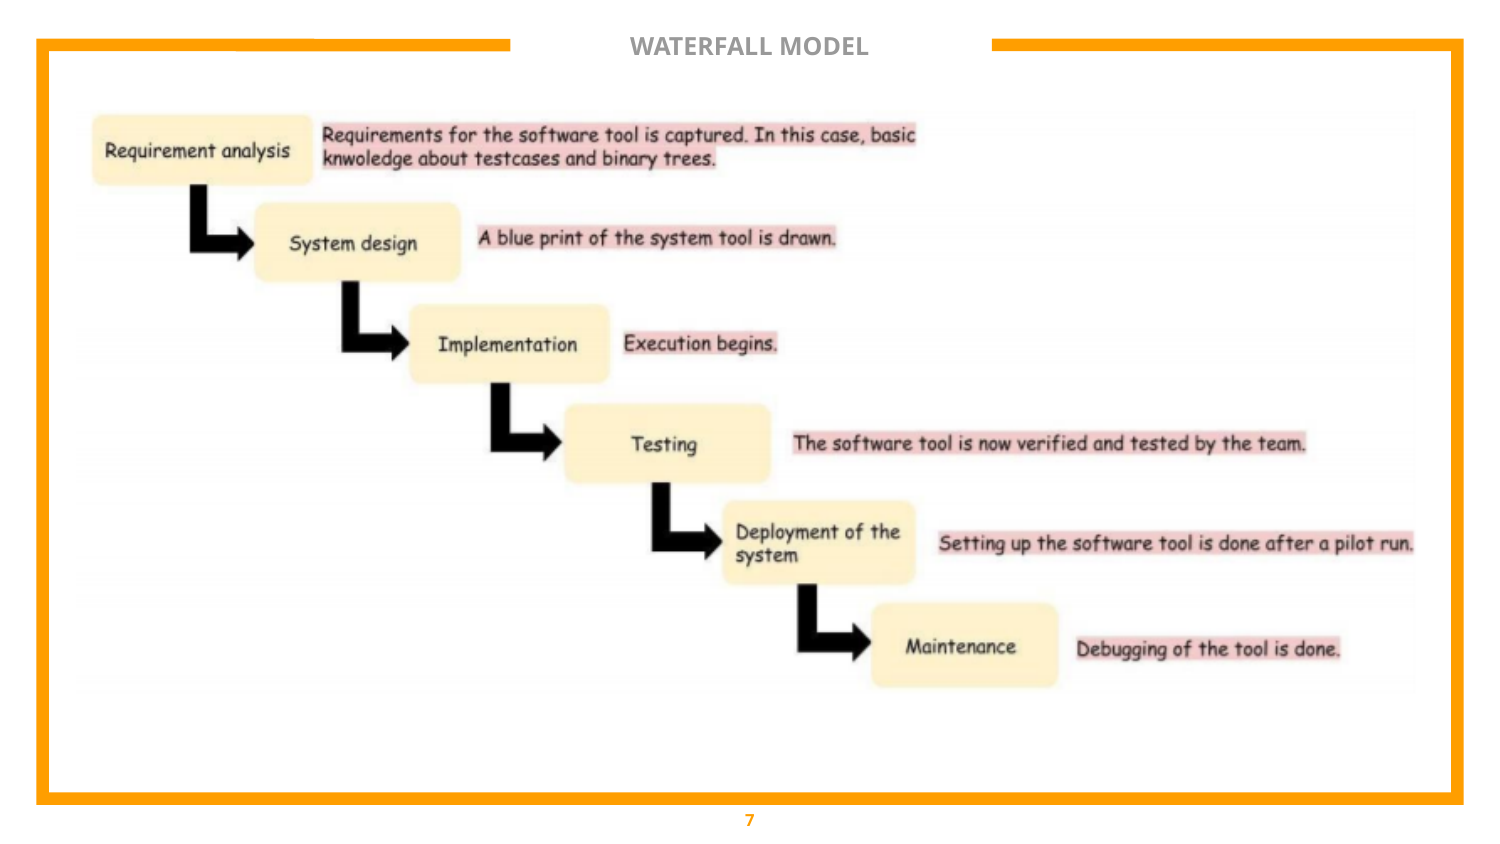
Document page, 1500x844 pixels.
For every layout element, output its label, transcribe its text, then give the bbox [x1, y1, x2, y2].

slide_number 7 [0, 798, 1500, 844]
title WATERFALL MODEL [531, 16, 969, 76]
picture [76, 102, 1425, 700]
